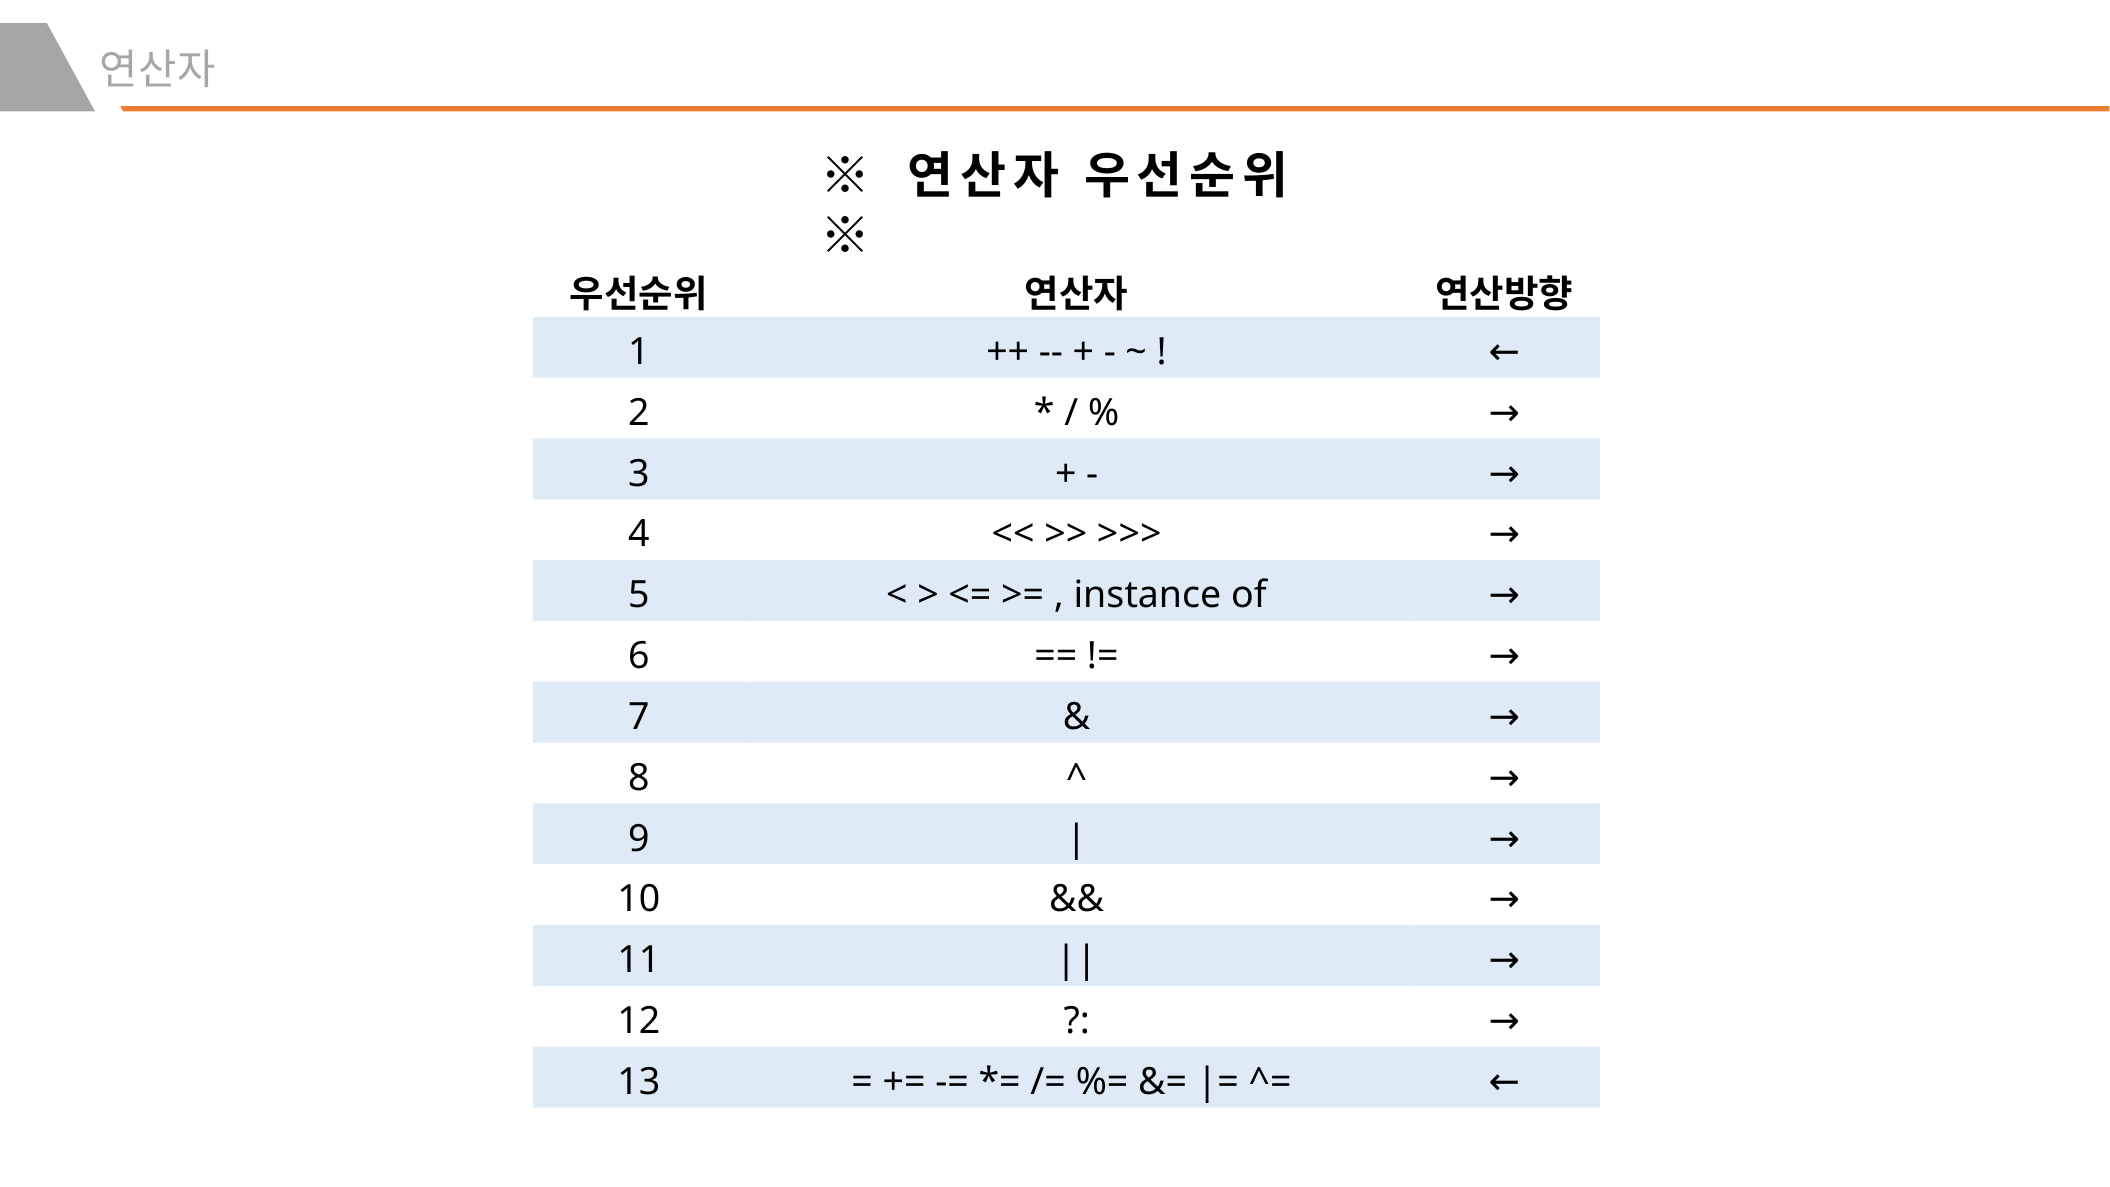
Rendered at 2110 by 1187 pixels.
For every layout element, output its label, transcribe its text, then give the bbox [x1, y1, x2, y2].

table_header 연산자 [745, 256, 1408, 317]
table_cell = += -= *= /= %= &= |= ^= [745, 1047, 1408, 1108]
table_cell < > <= >= , instance of [745, 560, 1408, 621]
table_cell → [1408, 682, 1600, 743]
table_cell | [745, 803, 1408, 864]
table_cell ← [1408, 317, 1600, 378]
table_cell → [1408, 743, 1600, 803]
table_cell && [745, 864, 1408, 925]
table_cell 4 [533, 499, 745, 560]
table_cell → [1408, 986, 1600, 1047]
table_cell → [1408, 621, 1600, 682]
table_cell || [745, 925, 1408, 986]
text_box 연산자 [99, 42, 604, 93]
table_cell ?: [745, 986, 1408, 1047]
table_header 연산방향 [1408, 256, 1600, 317]
table_cell → [1408, 560, 1600, 621]
table_cell 8 [533, 743, 745, 803]
table_cell 1 [533, 317, 745, 378]
table_cell → [1408, 803, 1600, 864]
table_cell → [1408, 925, 1600, 986]
table_cell 11 [533, 925, 745, 986]
table_cell 3 [533, 438, 745, 499]
table_cell 10 [533, 864, 745, 925]
table_cell → [1408, 864, 1600, 925]
table_cell 6 [533, 621, 745, 682]
table_cell ^ [745, 743, 1408, 803]
table_cell 12 [533, 986, 745, 1047]
table_cell 2 [533, 378, 745, 438]
table_cell << >> >>> [745, 499, 1408, 560]
text_box ※ 연산자 우선순위 ※ [820, 143, 1289, 205]
table_cell & [745, 682, 1408, 743]
table_cell ++ -- + - ~ ! [745, 317, 1408, 378]
table_cell → [1408, 438, 1600, 499]
table_cell 5 [533, 560, 745, 621]
table_cell 9 [533, 803, 745, 864]
text_box [118, 104, 2110, 113]
table_cell + - [745, 438, 1408, 499]
table_cell → [1408, 499, 1600, 560]
table_header 우선순위 [533, 256, 745, 317]
table_cell 7 [533, 682, 745, 743]
text_box [0, 22, 97, 113]
table_cell → [1408, 378, 1600, 438]
table_cell == != [745, 621, 1408, 682]
table_cell ← [1408, 1047, 1600, 1108]
table_cell 13 [533, 1047, 745, 1108]
table_cell * / % [745, 378, 1408, 438]
